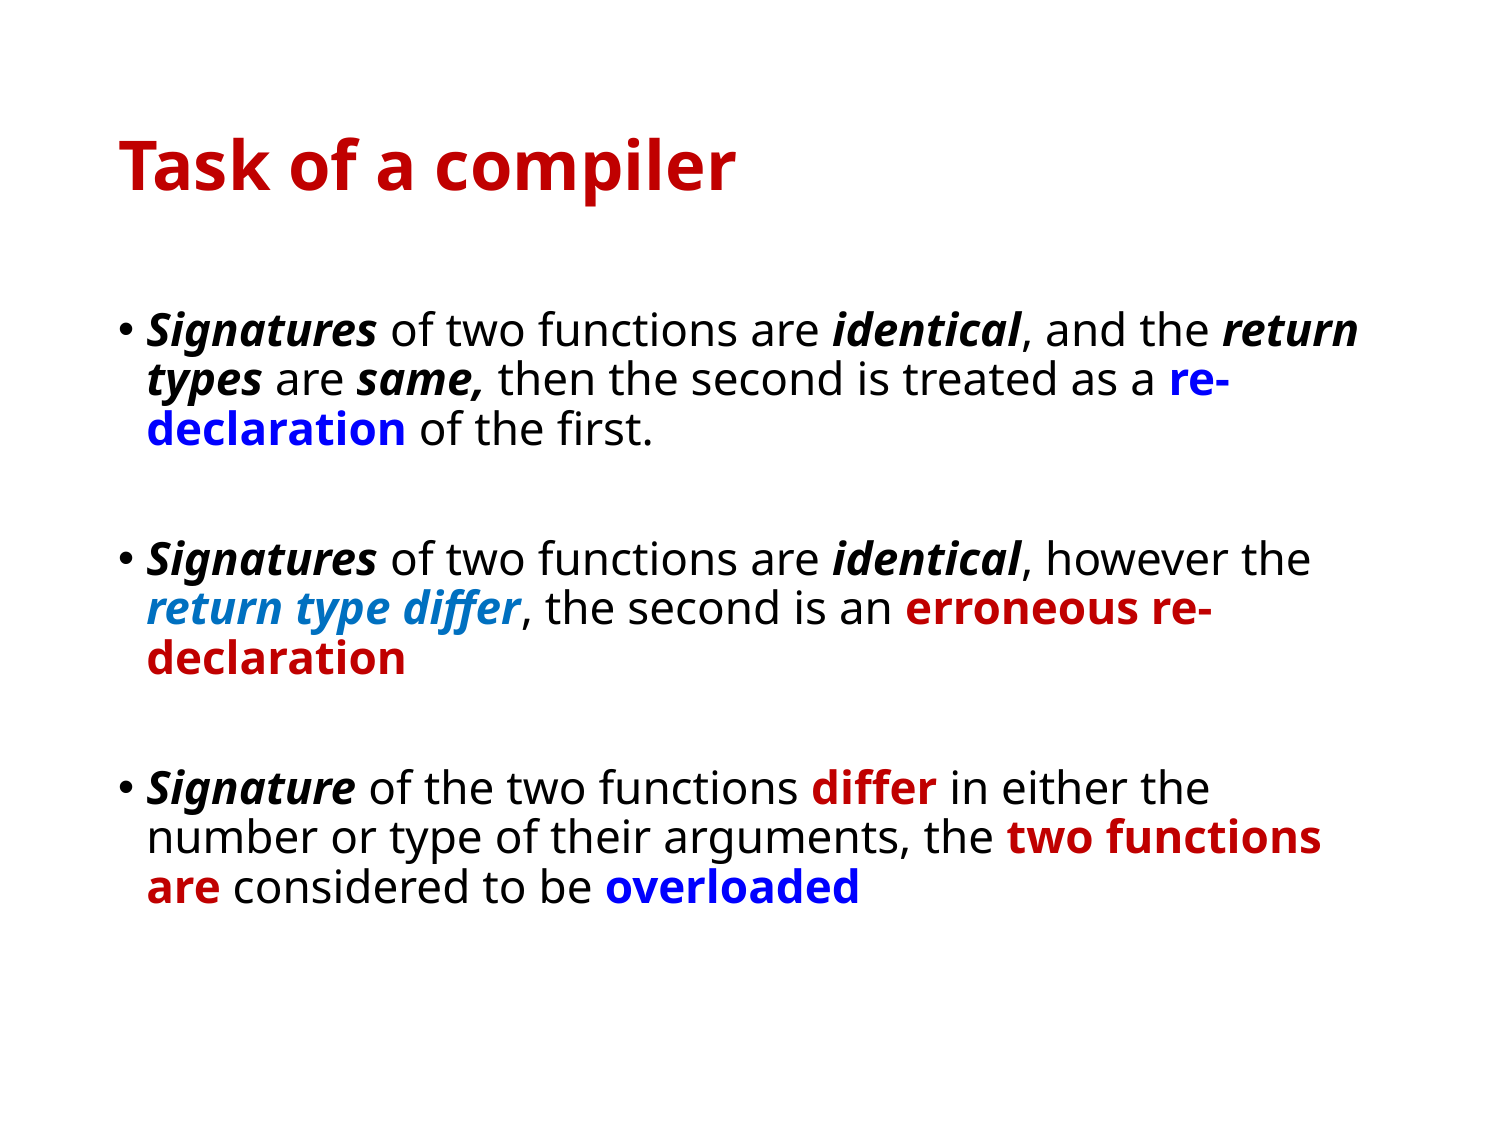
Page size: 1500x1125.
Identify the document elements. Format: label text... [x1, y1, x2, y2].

title Task of a compiler [103, 59, 1397, 278]
list Signatures of two functions are identical, and the return types are same, then the second is treated as a re-declaration of the first. Signatures of two functions are identical, however the return type differ, the second is an erroneous re-declaration Signature of the two functions differ in either the number or type of their arguments, the two functions are considered to be overloaded [103, 299, 1397, 1014]
